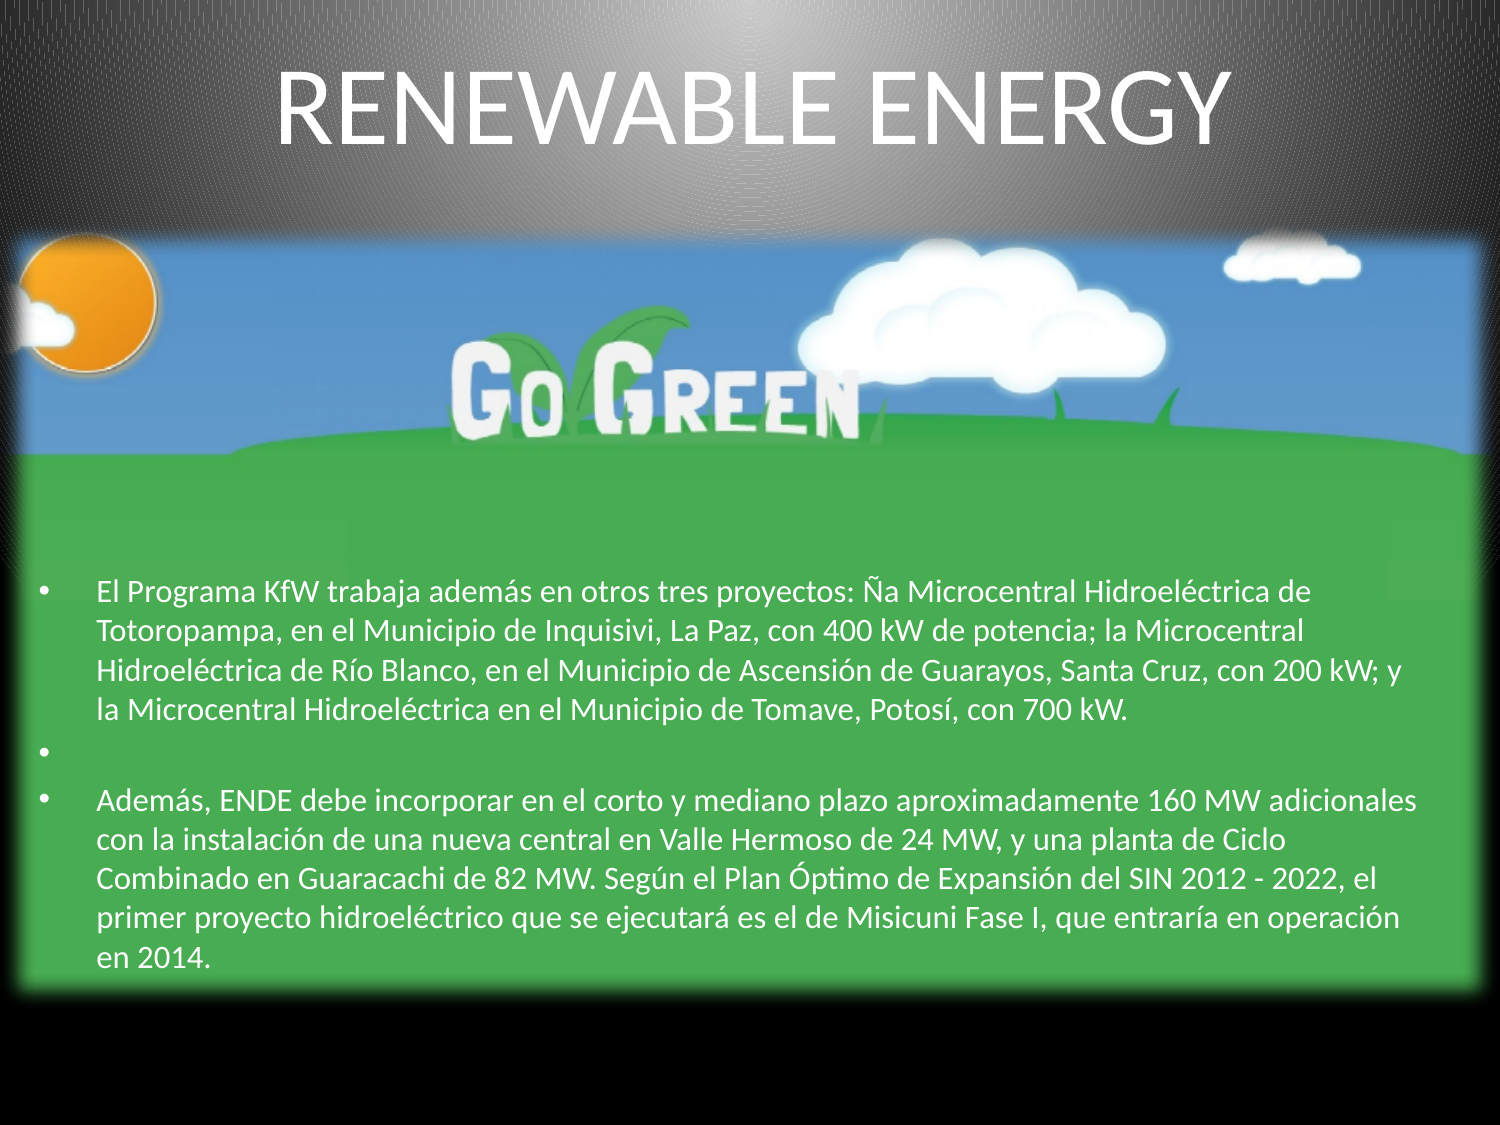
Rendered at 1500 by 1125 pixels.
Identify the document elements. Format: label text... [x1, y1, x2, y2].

picture [0, 223, 1500, 1012]
title RENEWABLE ENERGY [82, 0, 1425, 200]
